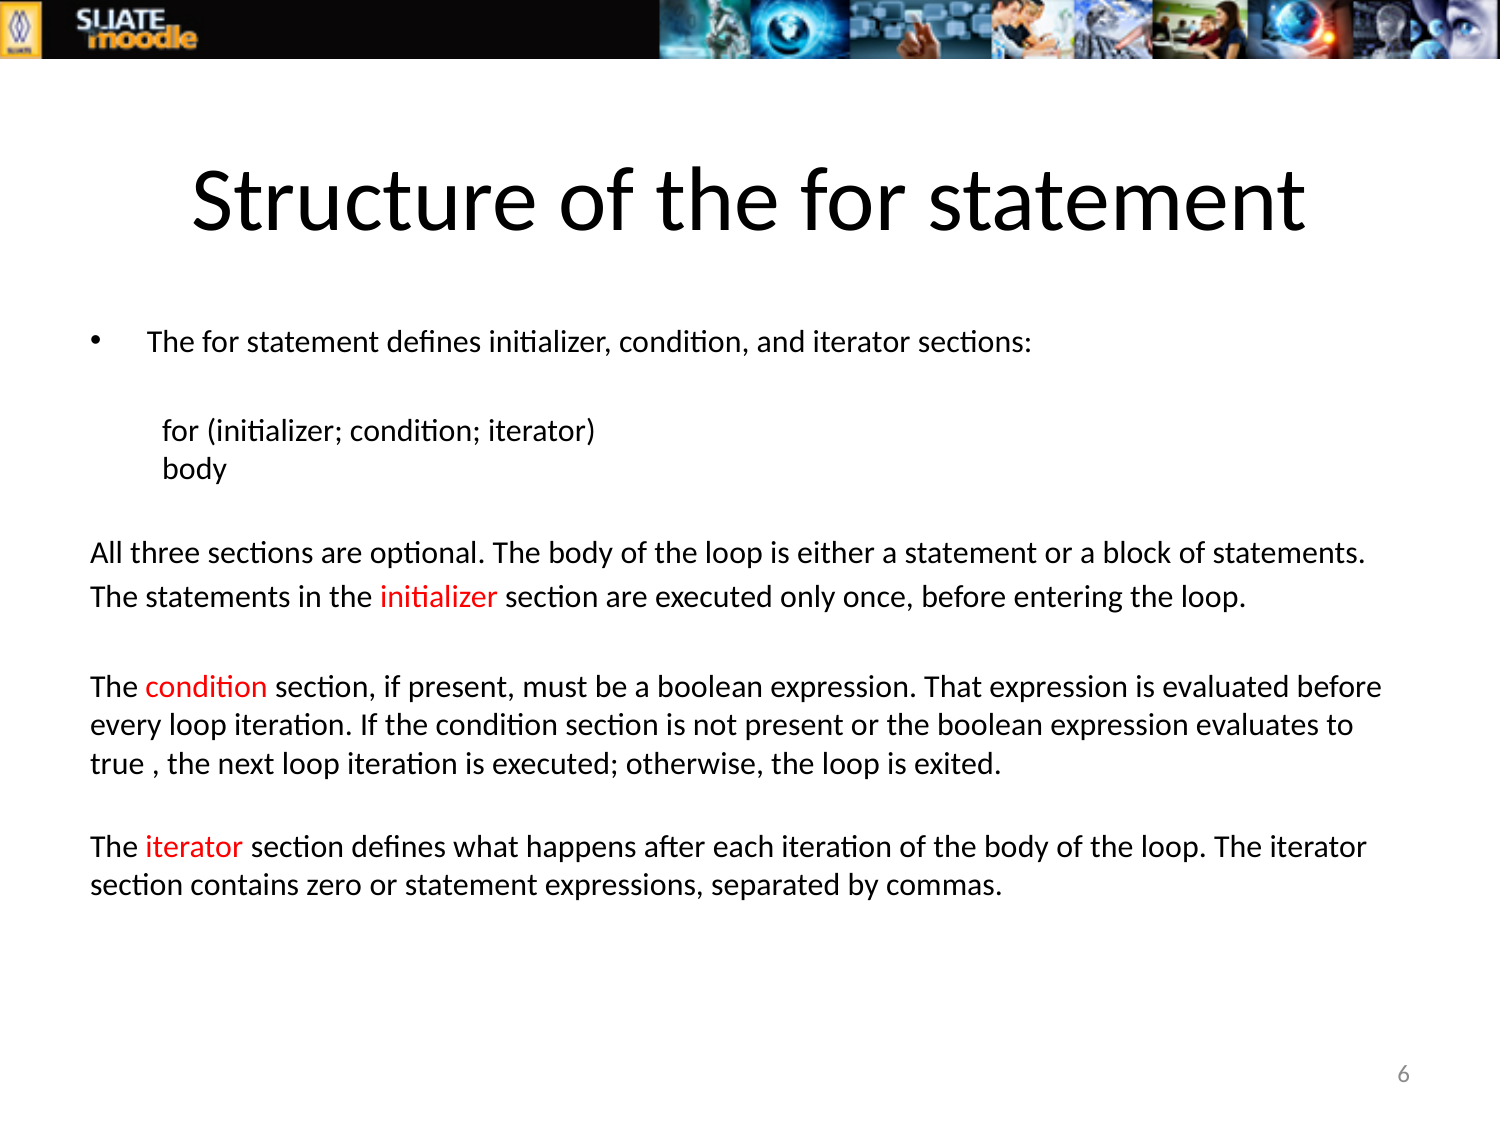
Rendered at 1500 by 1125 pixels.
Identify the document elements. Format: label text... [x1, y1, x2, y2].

title Structure of the for statement [75, 99, 1425, 288]
slide_number 6 [1074, 1042, 1425, 1103]
picture [0, 0, 1500, 59]
list The for statement defines initializer, condition, and iterator sections: for (initializer; condition; iterator) body All three sections are optional. The body of the loop is either a statement or a block of statements. The statements in the initializer section are executed only once, before entering the loop. The condition section, if present, must be a boolean expression. That expression is evaluated before every loop iteration. If the condition section is not present or the boolean expression evaluates to true , the next loop iteration is executed; otherwise, the loop is exited. The iterator section defines what happens after each iteration of the body of the loop. The iterator section contains zero or statement expressions, separated by commas. [75, 312, 1425, 1005]
